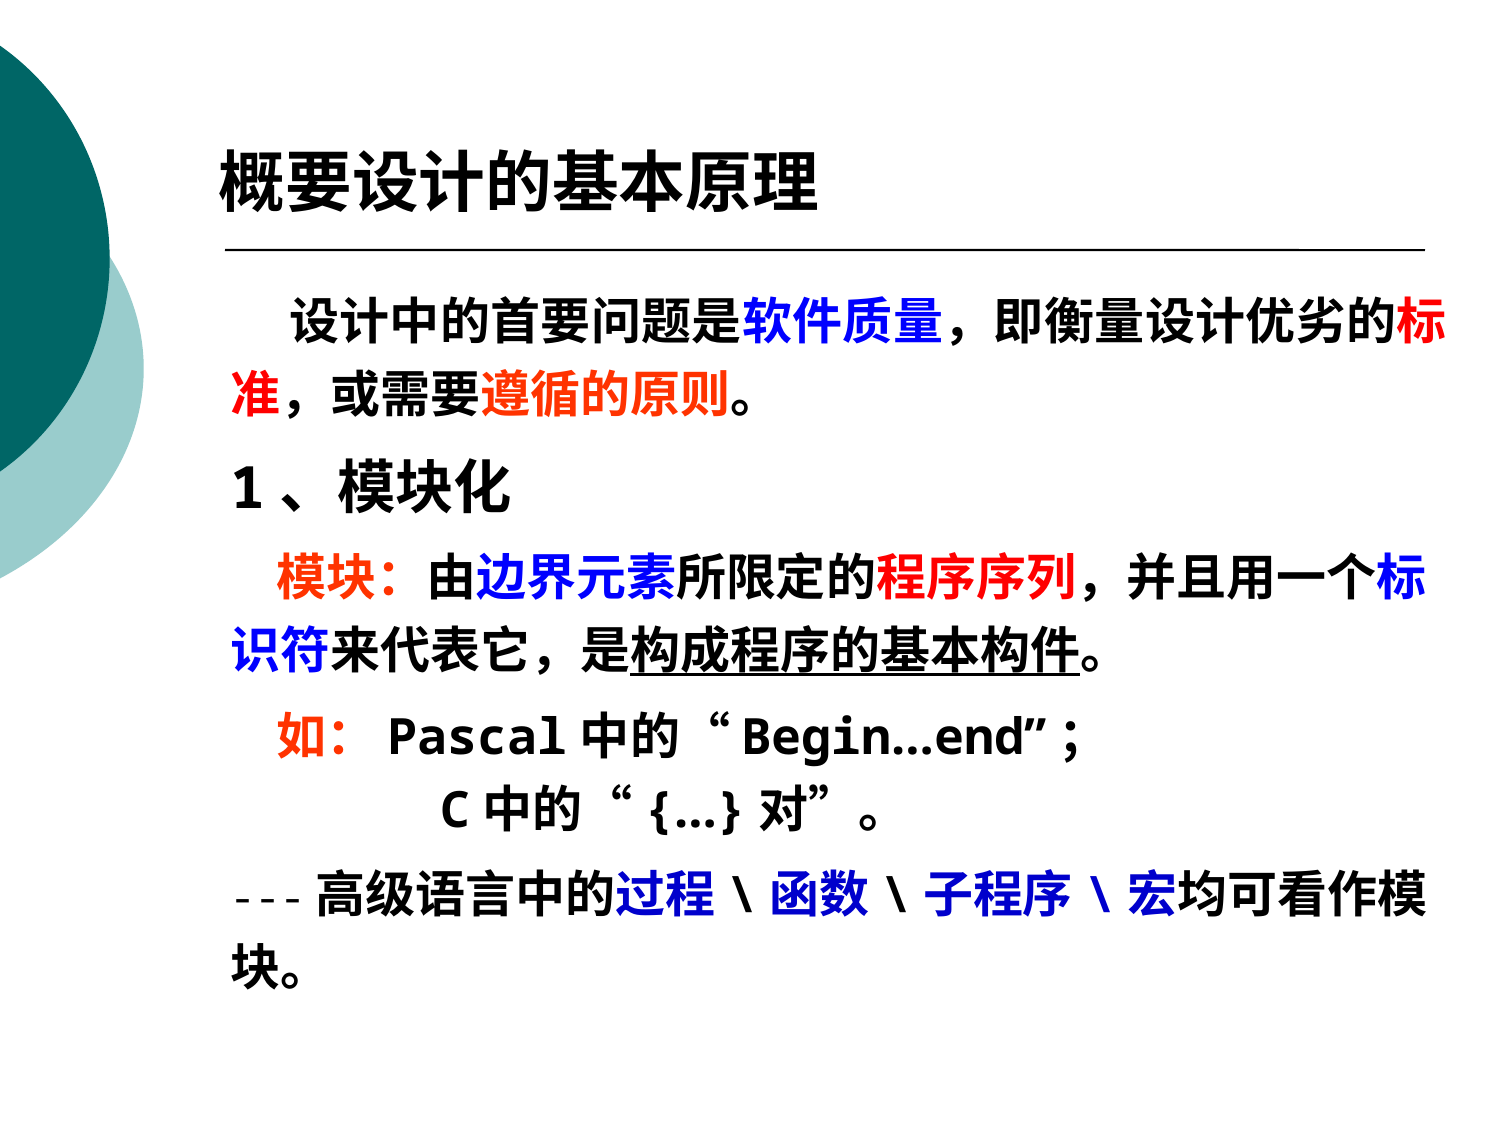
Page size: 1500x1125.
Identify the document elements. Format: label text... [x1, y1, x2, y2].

text_box 设计中的首要问题是软件质量，即衡量设计优劣的标准，或需要遵循的原则。 1、模块化 模块：由边界元素所限定的程序序列，并且用一个标识符来代表它，是构成程序的基本构件。 如：Pascal中的“Begin…end”； C中的“{…}对”。 ---高级语言中的过程\函数\子程序\宏均可看作模块。 [230, 276, 1447, 996]
text_box 概要设计的基本原理 [218, 140, 868, 220]
